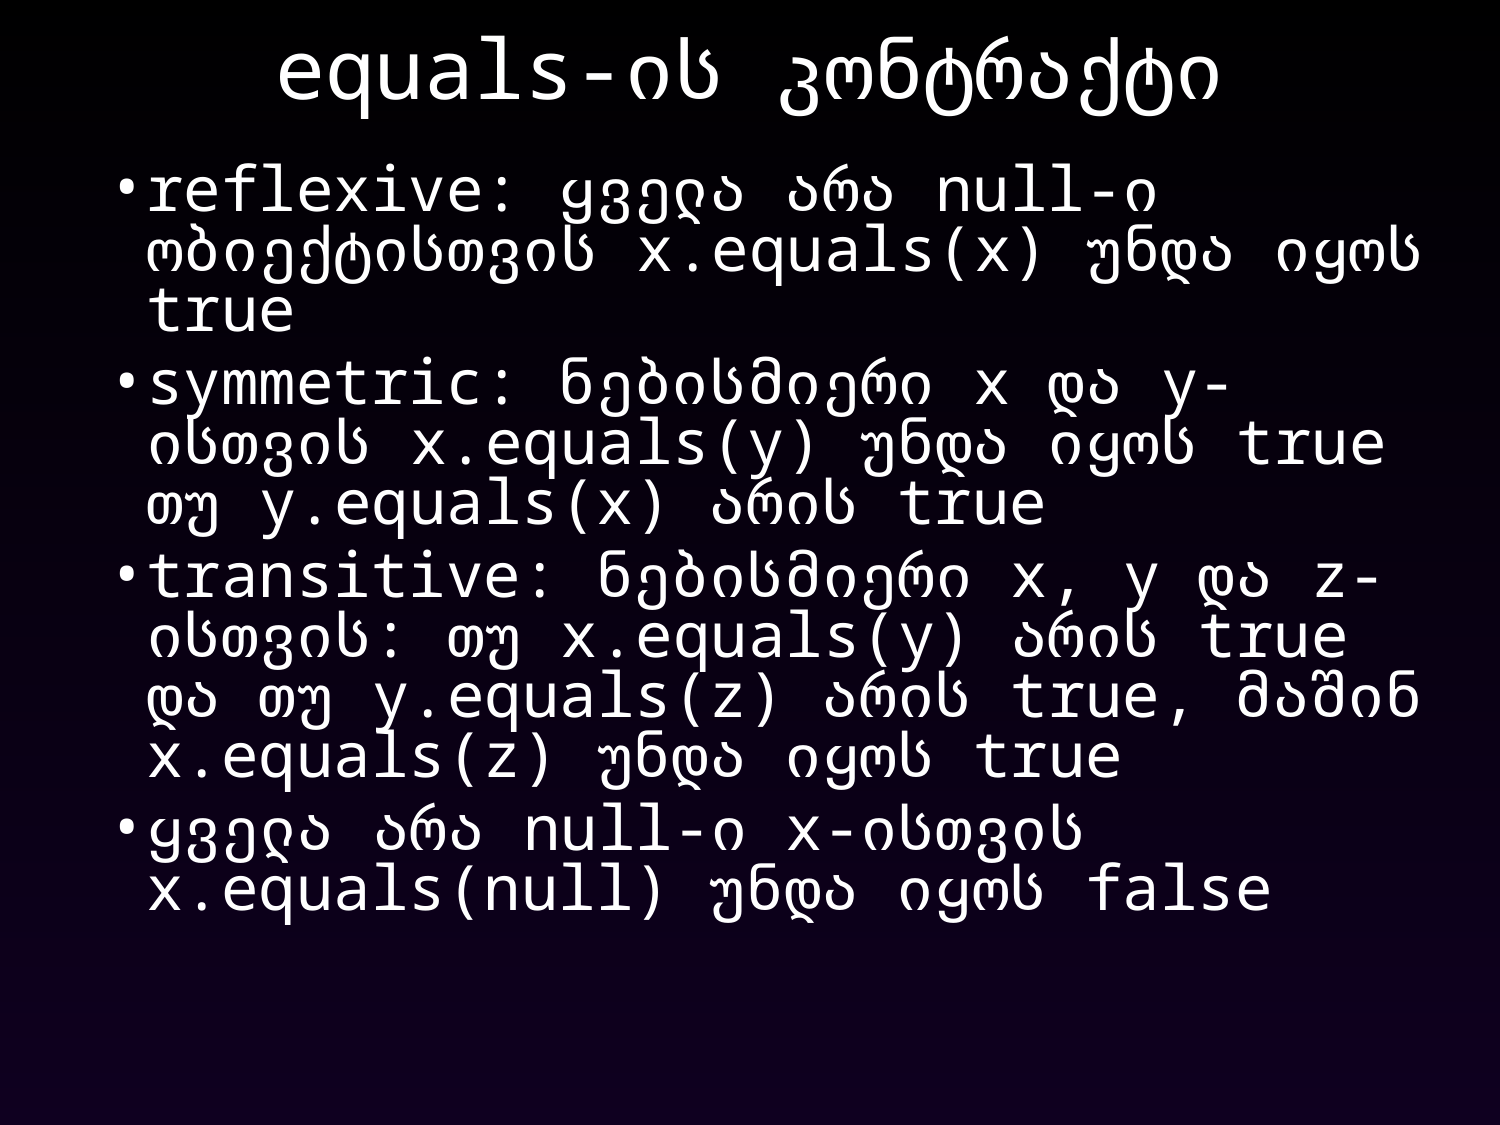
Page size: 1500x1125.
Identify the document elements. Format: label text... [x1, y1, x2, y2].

title equals-ის კონტრაქტი [75, 16, 1425, 135]
subtitle reflexive: ყველა არა null-ი ობიექტისთვის x.equals(x) უნდა იყოს true symmetric: ნებისმიერი x და y-ისთვის x.equals(y) უნდა იყოს true თუ y.equals(x) არის true transitive: ნებისმიერი x, y და z-ისთვის: თუ x.equals(y) არის true და თუ y.equals(z) არის true, მაშინ x.equals(z) უნდა იყოს true ყველა არა null-ი x-ისთვის x.equals(null) უნდა იყოს false [56, 155, 1444, 1102]
